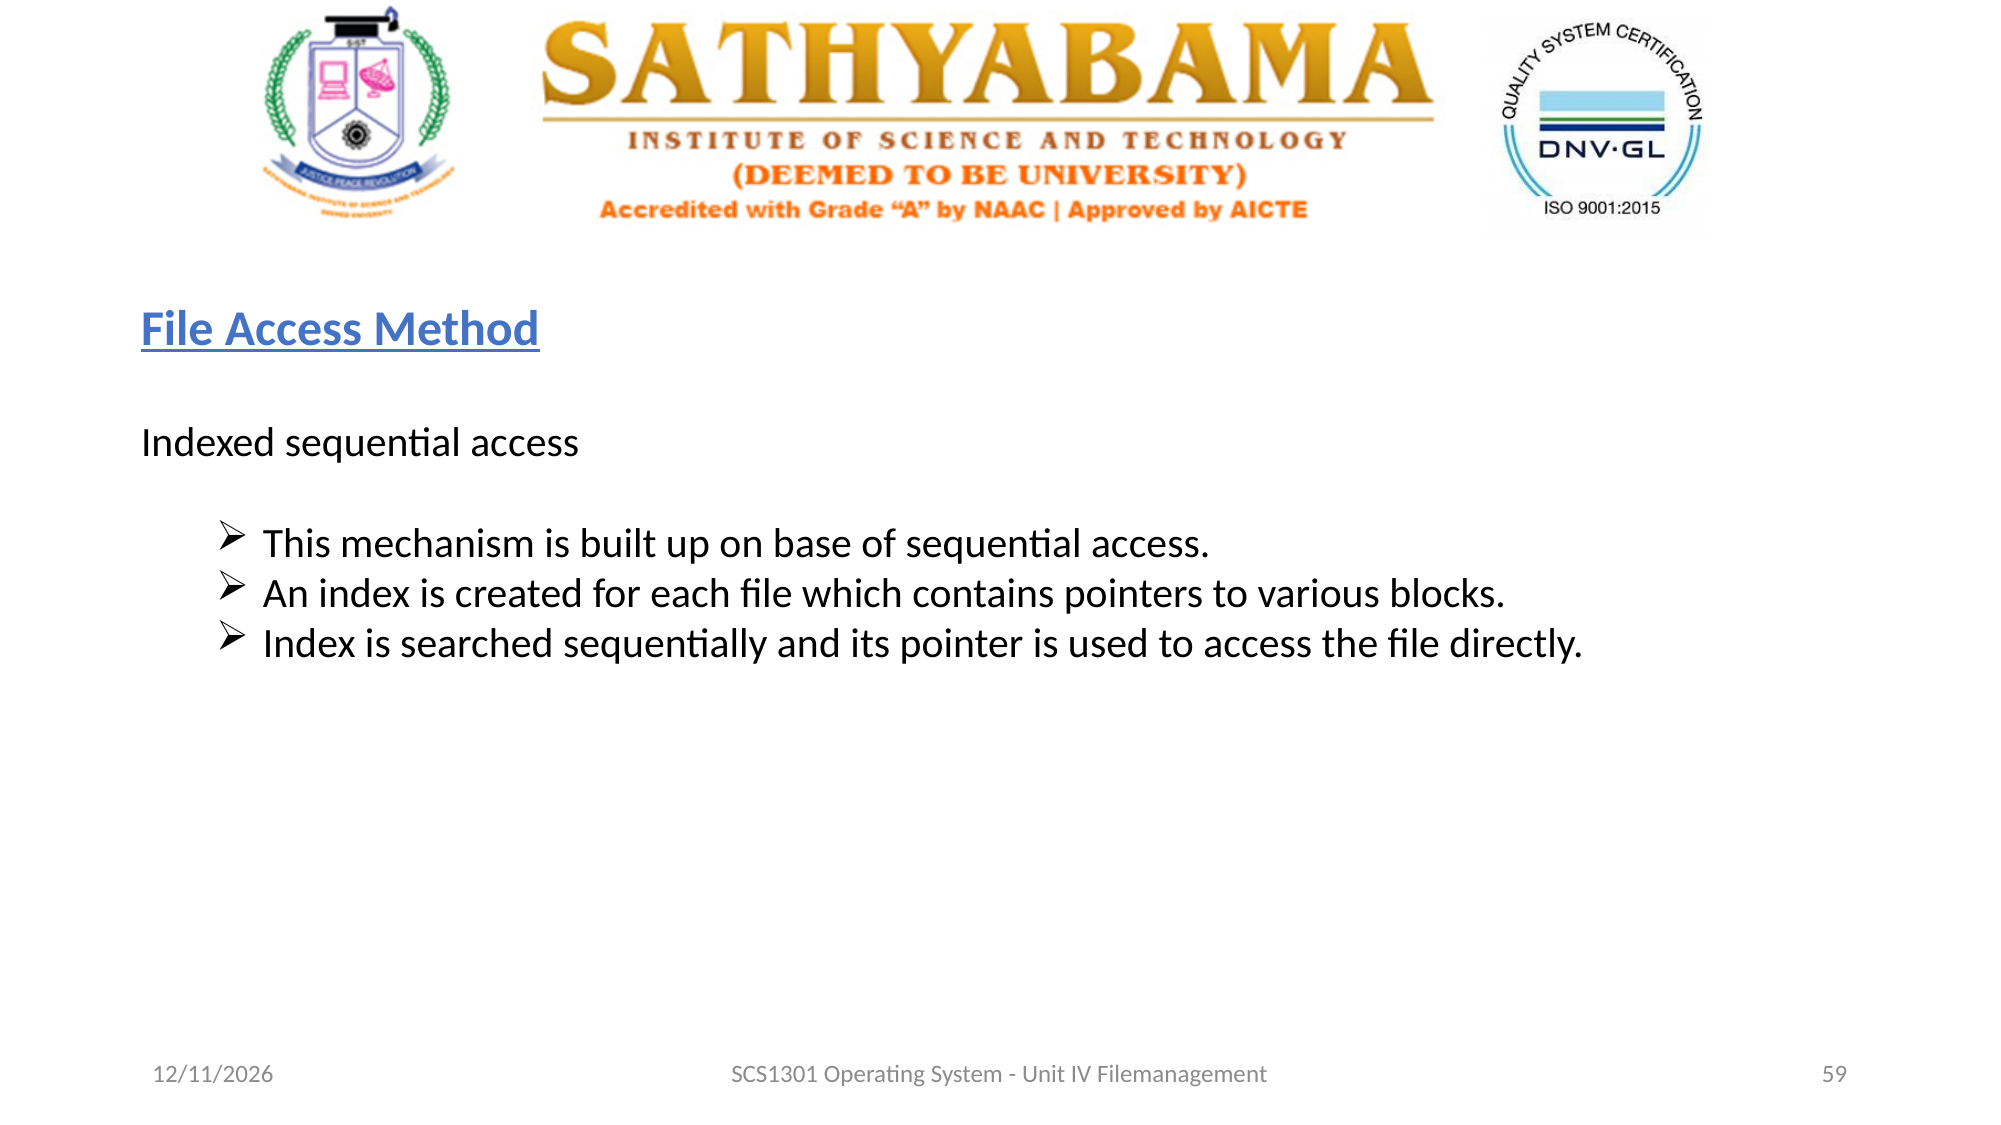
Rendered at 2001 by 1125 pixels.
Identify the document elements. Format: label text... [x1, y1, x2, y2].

picture [1482, 8, 1711, 238]
slide_number 59 [1412, 1042, 1863, 1103]
picture [529, 0, 1446, 230]
text_box File Access Method Indexed sequential access This mechanism is built up on base of sequential access. An index is created for each file which contains pointers to various blocks. Index is searched sequentially and its pointer is used to access the file directly. [126, 287, 1861, 718]
footer SCS1301 Operating System - Unit IV Filemanagement [662, 1042, 1338, 1103]
picture [248, 3, 469, 227]
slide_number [137, 1042, 588, 1103]
